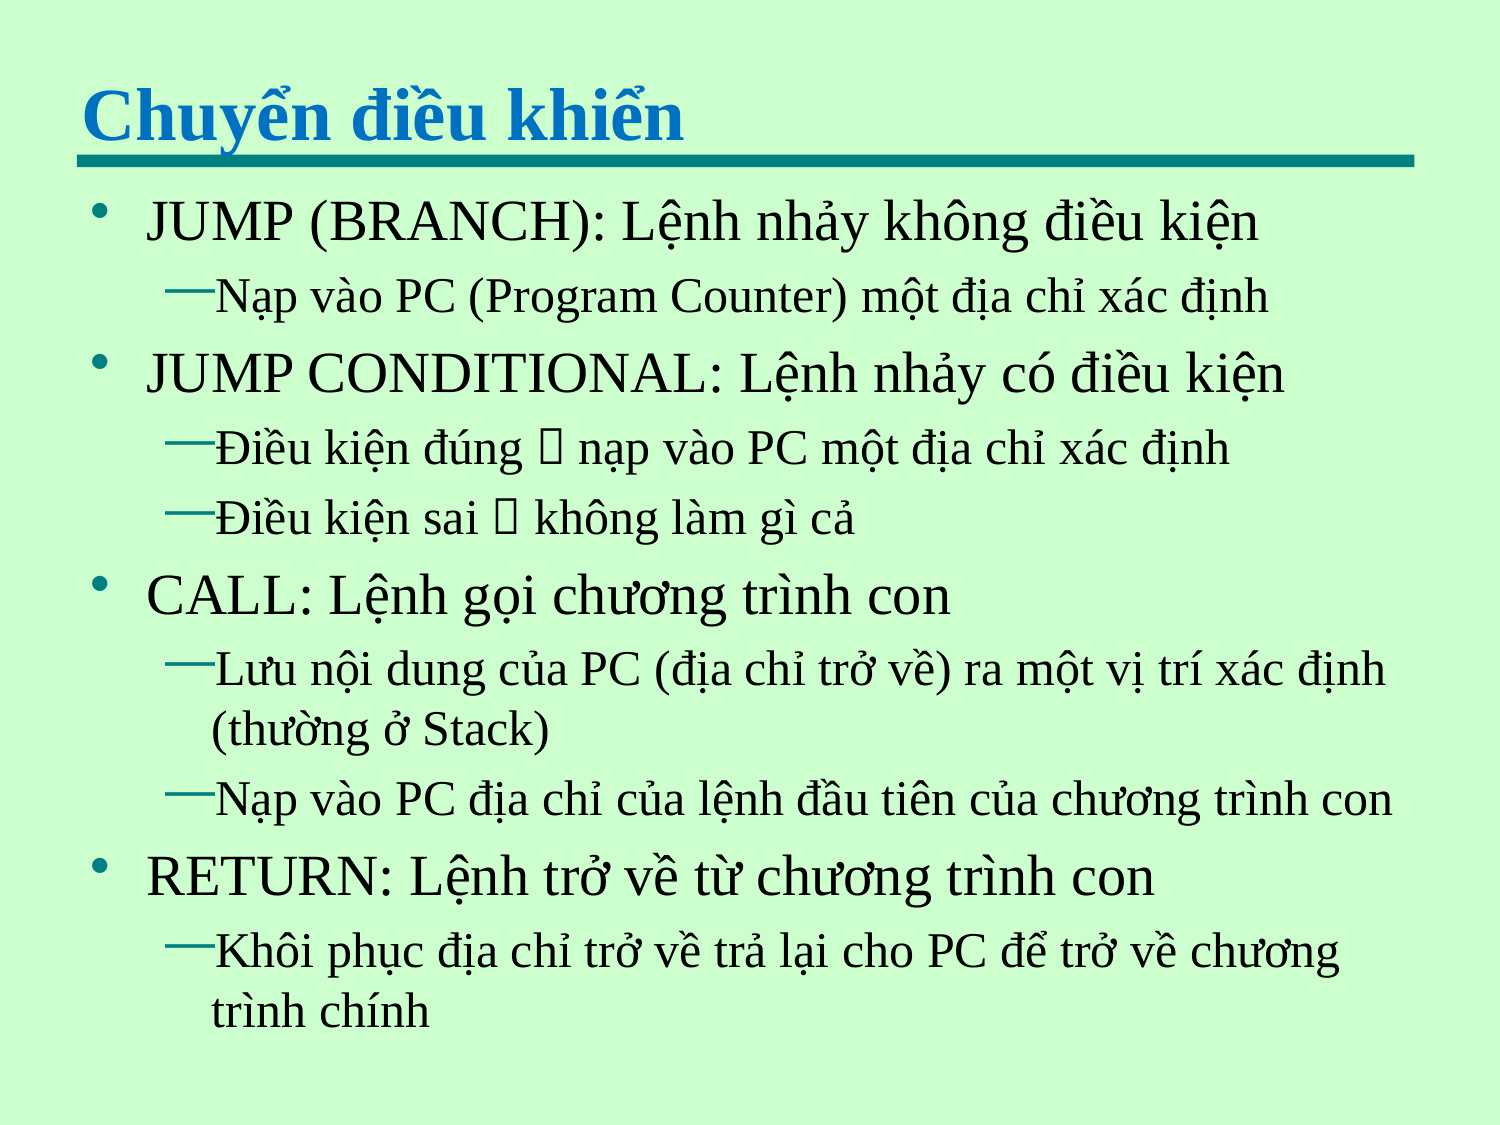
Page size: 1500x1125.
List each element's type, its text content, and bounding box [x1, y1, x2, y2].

title Chuyển điều khiển [66, 24, 1413, 163]
list JUMP (BRANCH): Lệnh nhảy không điều kiện Nạp vào PC (Program Counter) một địa chỉ xác định JUMP CONDITIONAL: Lệnh nhảy có điều kiện Điều kiện đúng  nạp vào PC một địa chỉ xác định Điều kiện sai  không làm gì cả CALL: Lệnh gọi chương trình con Lưu nội dung của PC (địa chỉ trở về) ra một vị trí xác định (thường ở Stack) Nạp vào PC địa chỉ của lệnh đầu tiên của chương trình con RETURN: Lệnh trở về từ chương trình con Khôi phục địa chỉ trở về trả lại cho PC để trở về chương trình chính [75, 174, 1417, 1100]
